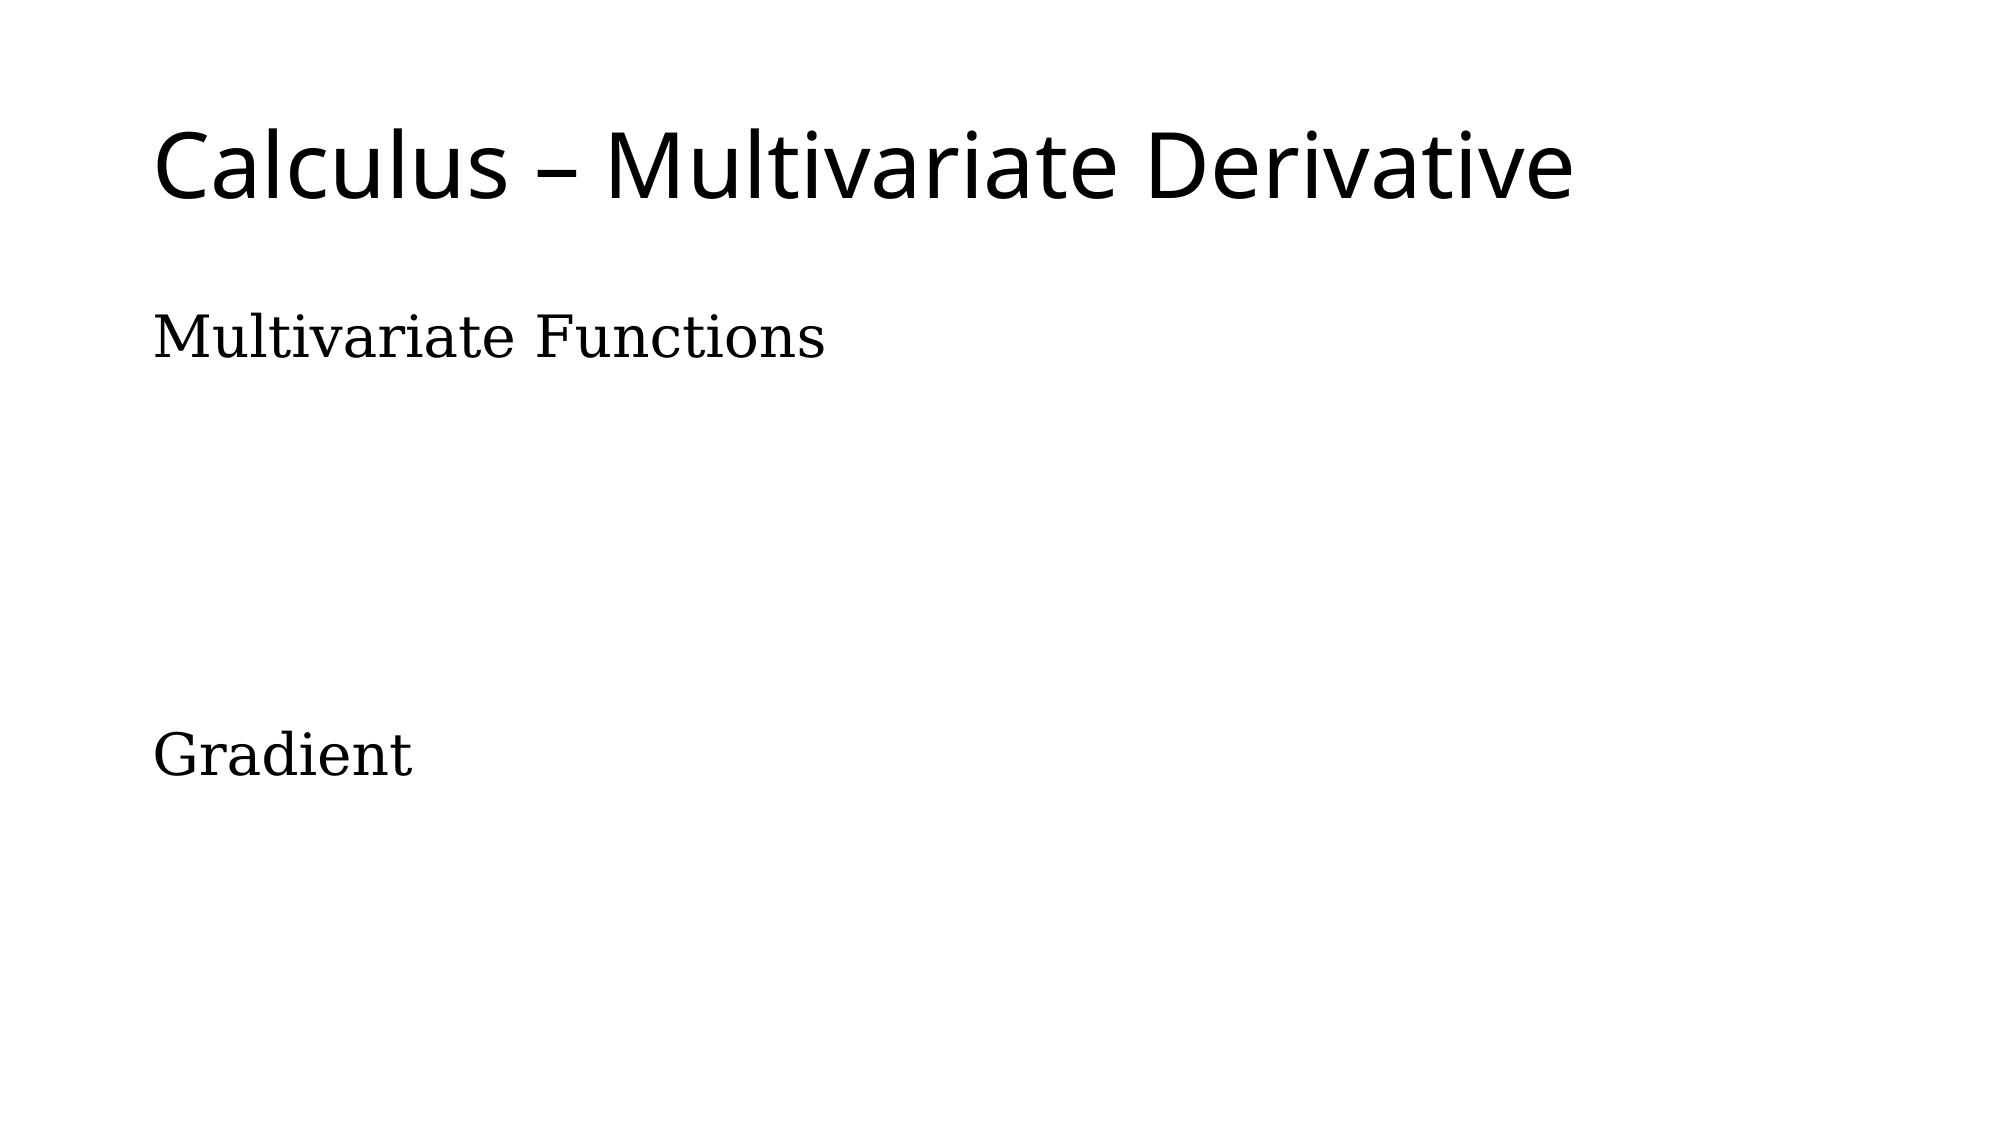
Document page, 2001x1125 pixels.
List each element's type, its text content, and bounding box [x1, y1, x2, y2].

title Calculus – Multivariate Derivative [137, 59, 1863, 278]
